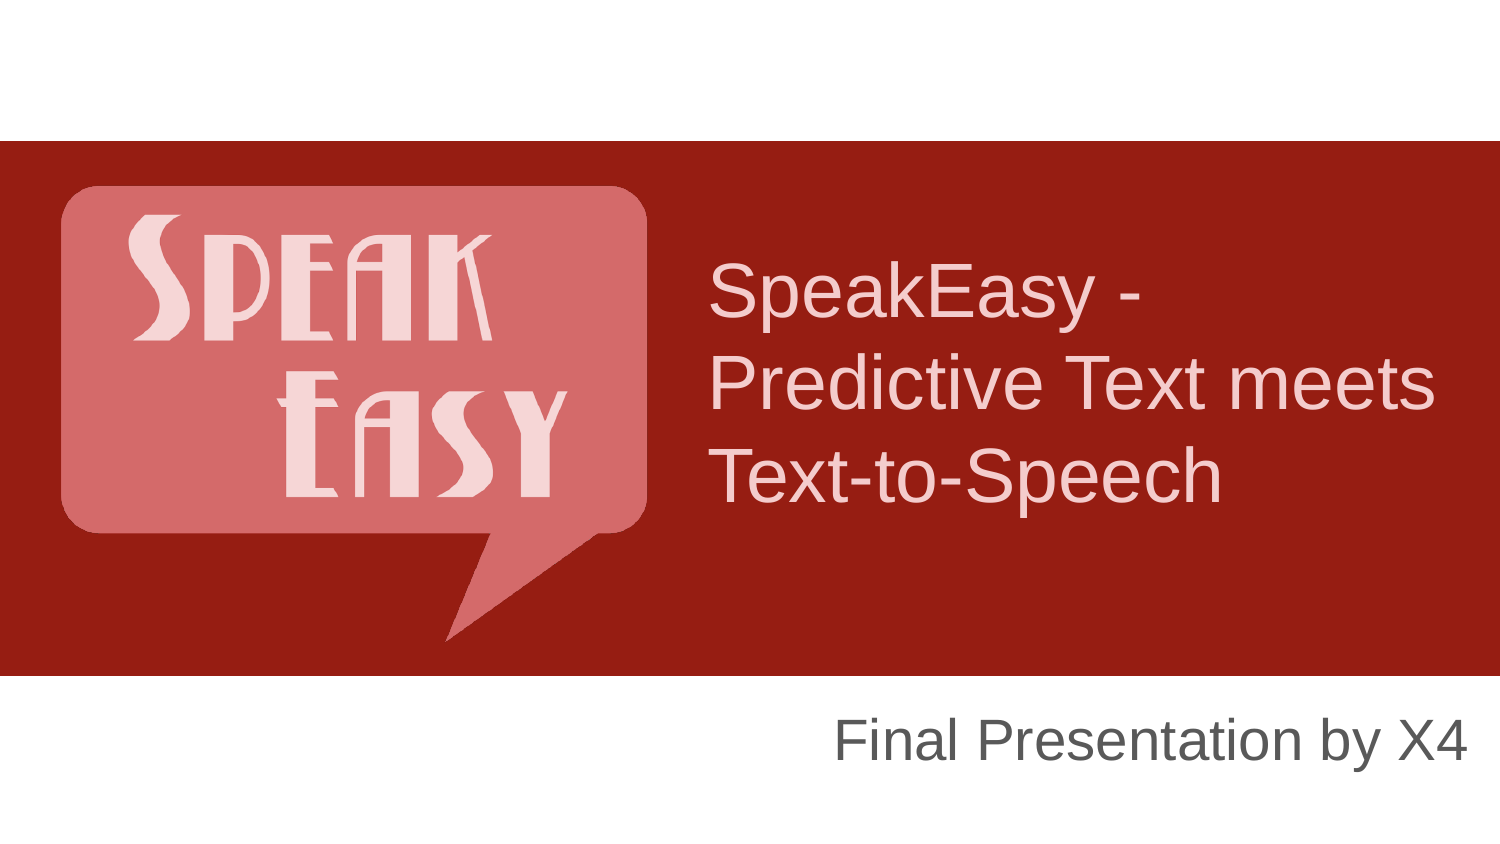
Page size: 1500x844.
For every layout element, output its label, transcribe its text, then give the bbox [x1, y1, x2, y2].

text_box Final Presentation by X4 [548, 687, 1485, 818]
picture [0, 141, 1500, 676]
